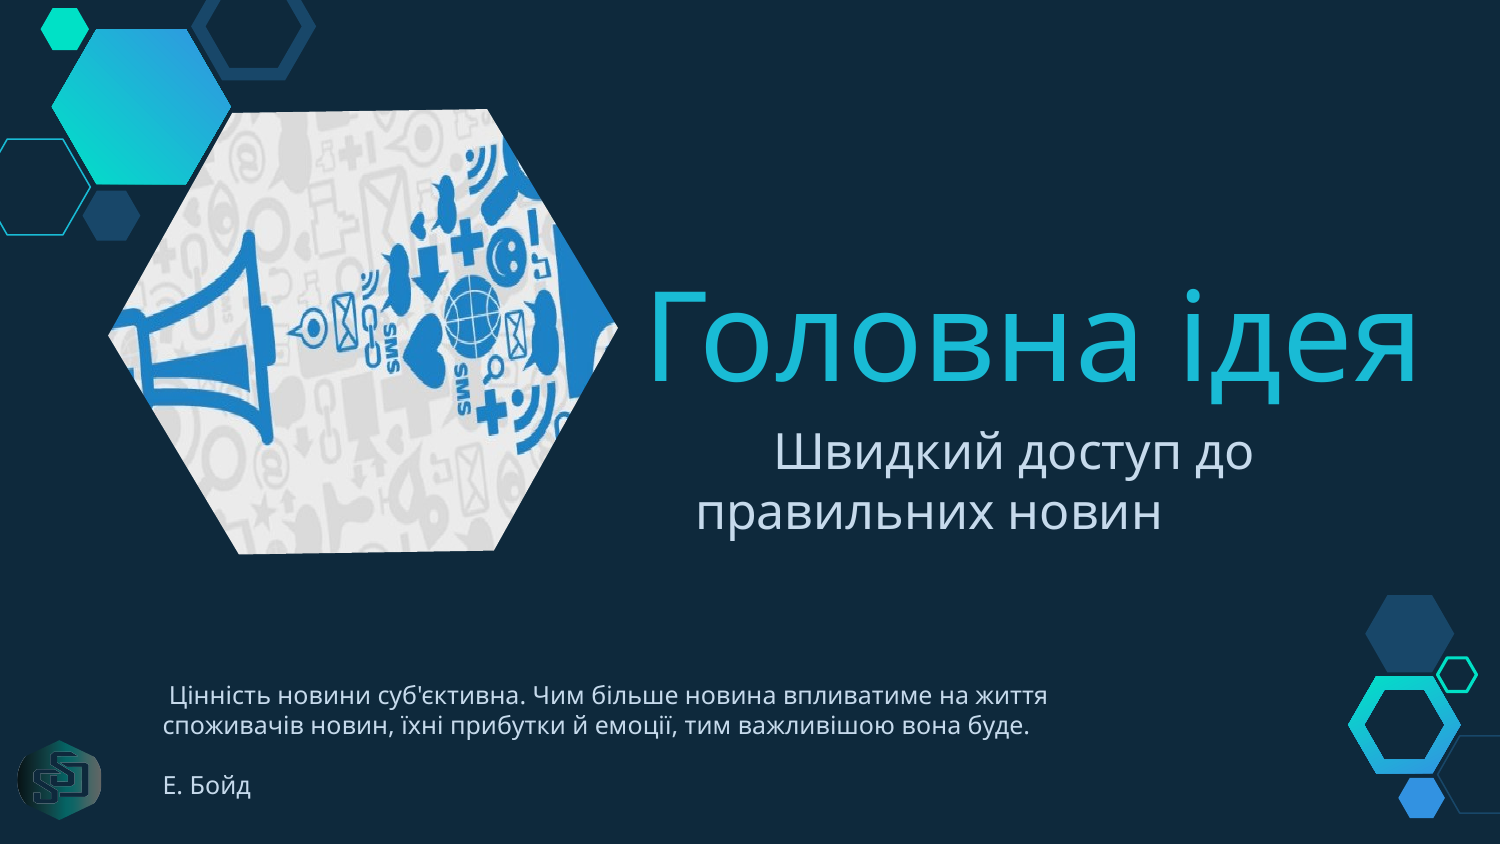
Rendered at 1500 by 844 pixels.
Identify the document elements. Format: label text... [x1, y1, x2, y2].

text_box [108, 109, 618, 555]
subtitle Швидкий доступ до правильних новин [680, 404, 1300, 608]
title Головна ідея [628, 241, 1447, 433]
text_box Цінність новини суб'єктивна. Чим більше новина впливатиме на життя споживачів новин, їхні прибутки й емоції, тим важливішою вона буде. Е. Бойд [147, 672, 1213, 807]
text_box [17, 740, 102, 821]
